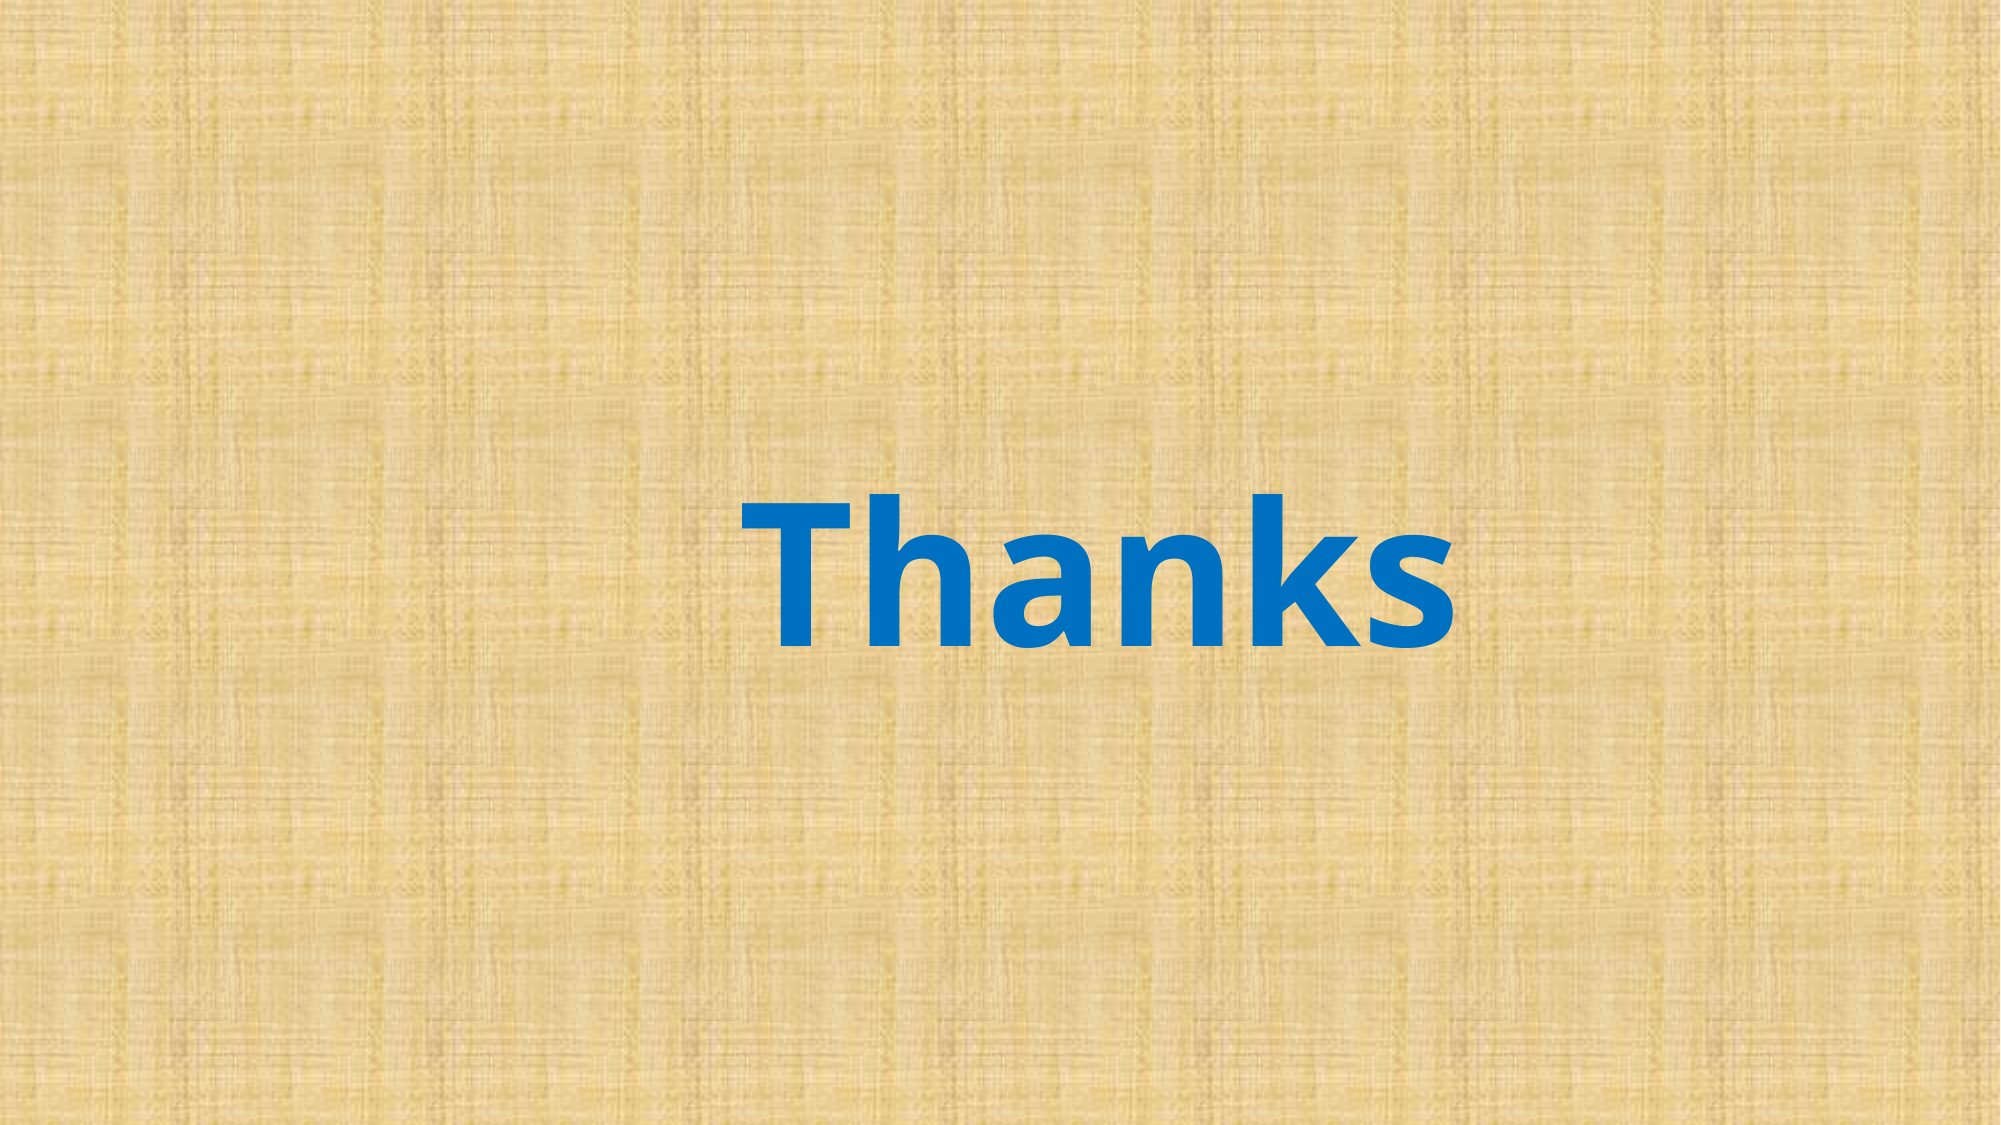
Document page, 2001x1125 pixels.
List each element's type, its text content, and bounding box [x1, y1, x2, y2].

picture [0, 0, 2001, 1125]
title Thanks [366, 487, 1834, 675]
